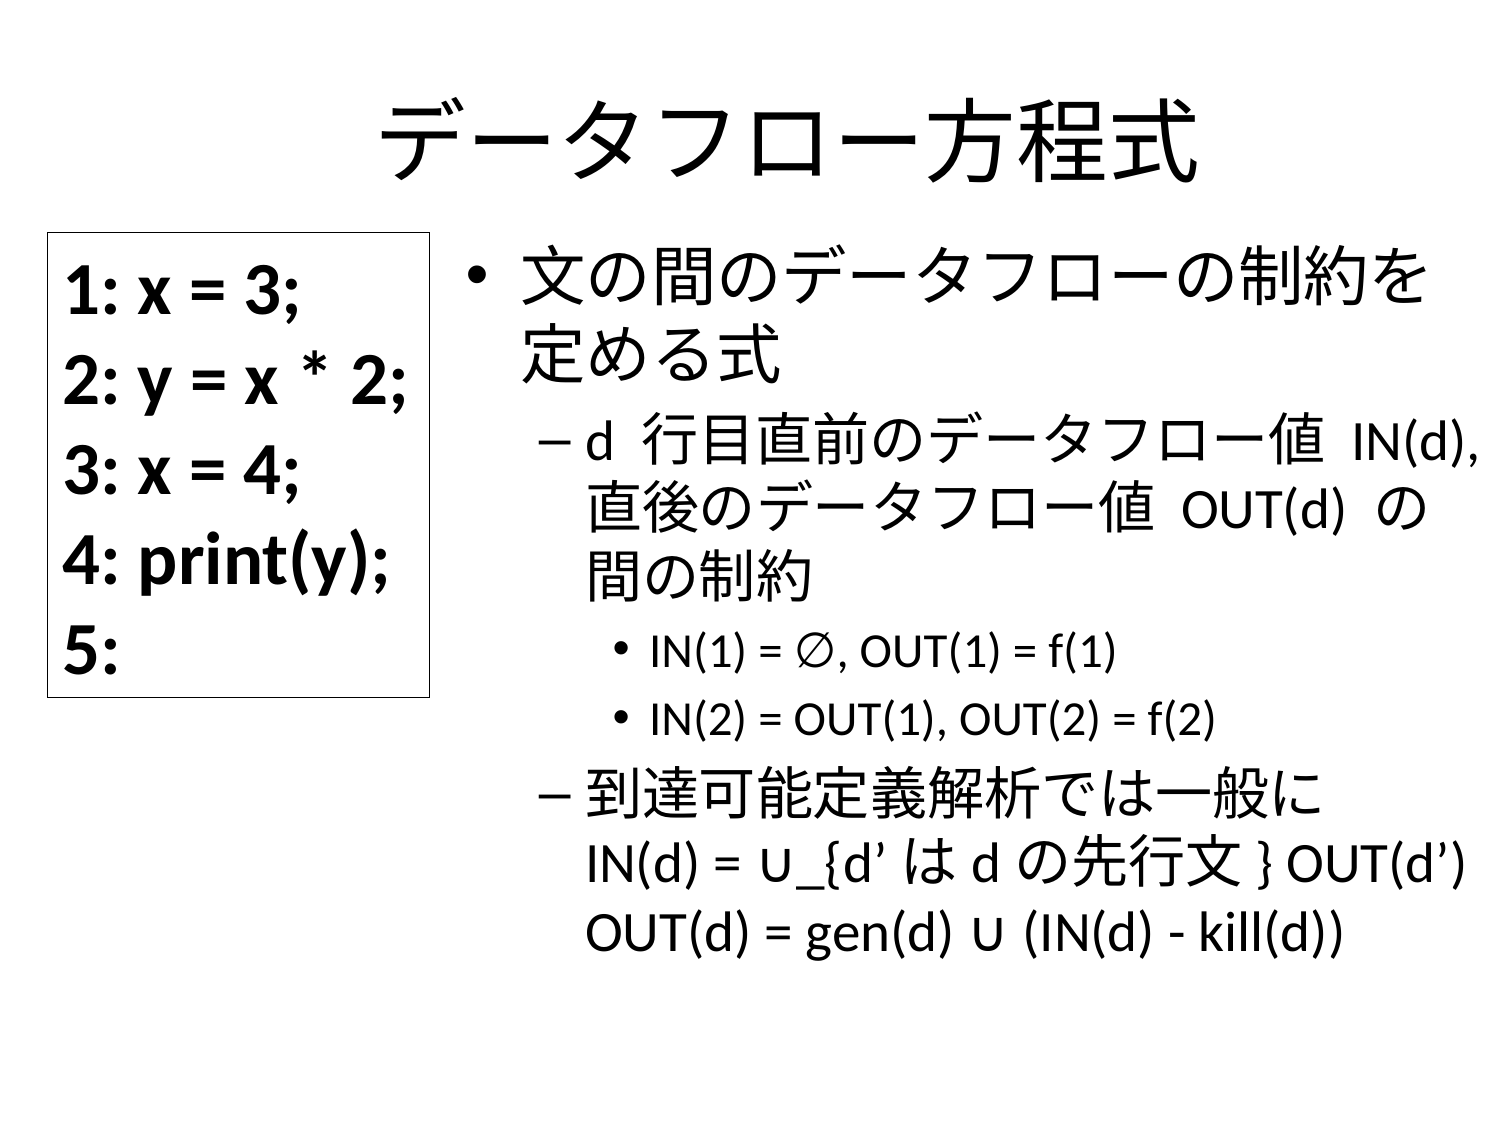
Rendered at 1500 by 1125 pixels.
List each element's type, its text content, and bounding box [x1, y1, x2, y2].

title データフロー方程式 [75, 45, 1500, 233]
text_box 文の間のデータフローの制約を定める式 d 行目直前のデータフロー値 IN(d), 直後のデータフロー値 OUT(d) の間の制約 IN(1) = ∅, OUT(1) = f(1) IN(2) = OUT(1), OUT(2) = f(2) 到達可能定義解析では一般に IN(d) = ∪_{d’はdの先行文} OUT(d’) OUT(d) = gen(d) ∪ (IN(d) - kill(d)) [450, 227, 1500, 1024]
text_box 1: x = 3; 2: y = x * 2; 3: x = 4; 4: print(y); 5: [47, 232, 430, 698]
